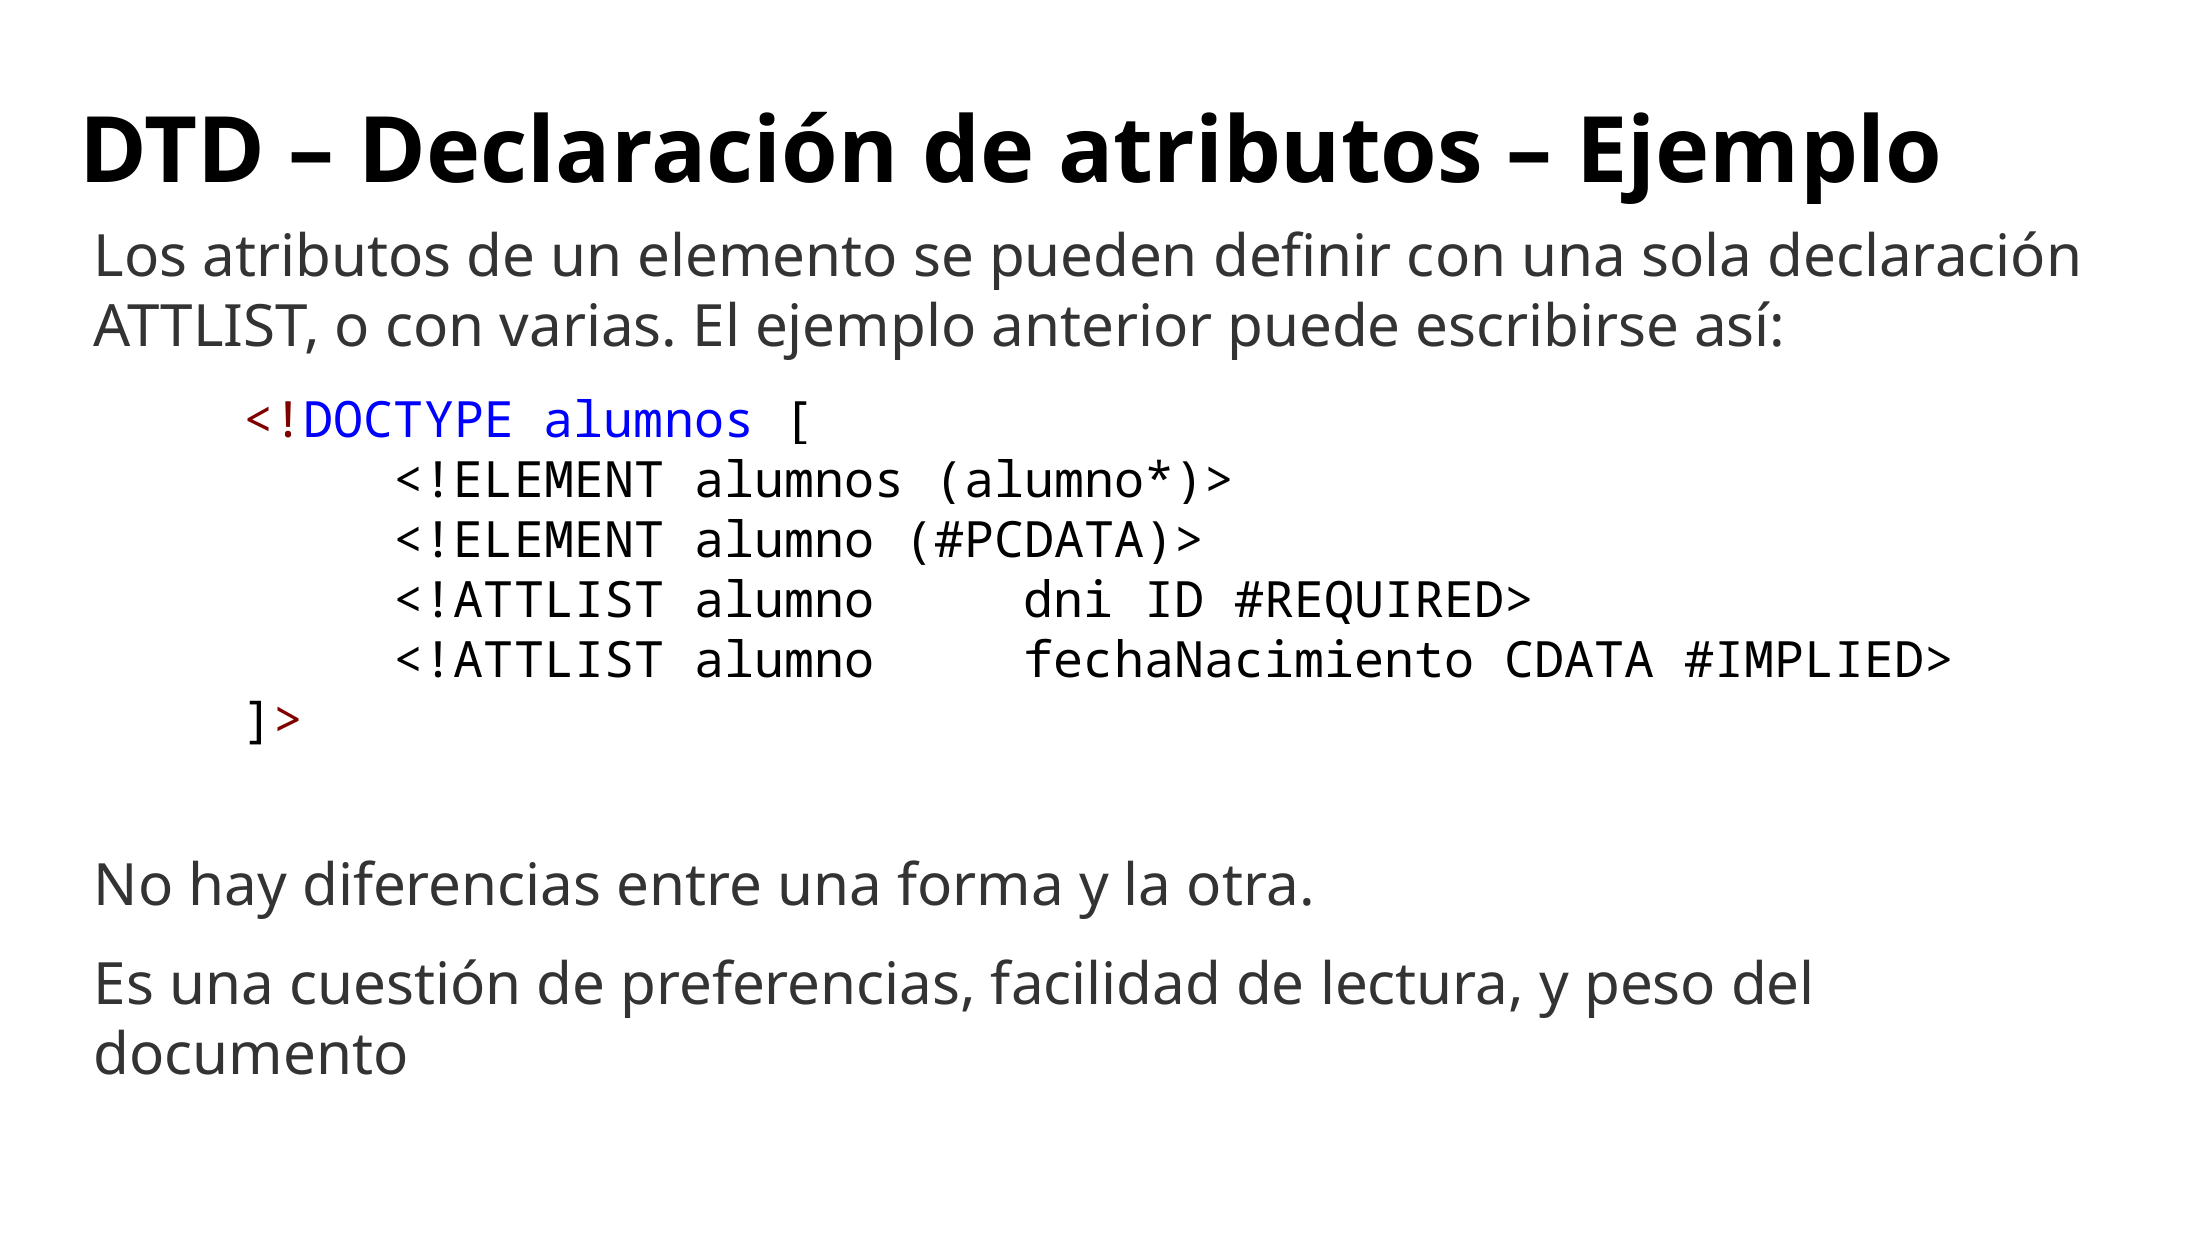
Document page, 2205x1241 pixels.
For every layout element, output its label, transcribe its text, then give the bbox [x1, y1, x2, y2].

text_box Los atributos de un elemento se pueden definir con una sola declaración ATTLIST, o con varias. El ejemplo anterior puede escribirse así: <!DOCTYPE alumnos [ <!ELEMENT alumnos (alumno*)> <!ELEMENT alumno (#PCDATA)> <!ATTLIST alumno dni ID #REQUIRED> <!ATTLIST alumno fechaNacimiento CDATA #IMPLIED> ]> No hay diferencias entre una forma y la otra. Es una cuestión de preferencias, facilidad de lectura, y peso del documento [79, 210, 2136, 1094]
title DTD – Declaración de atributos – Ejemplo [79, 41, 2136, 210]
